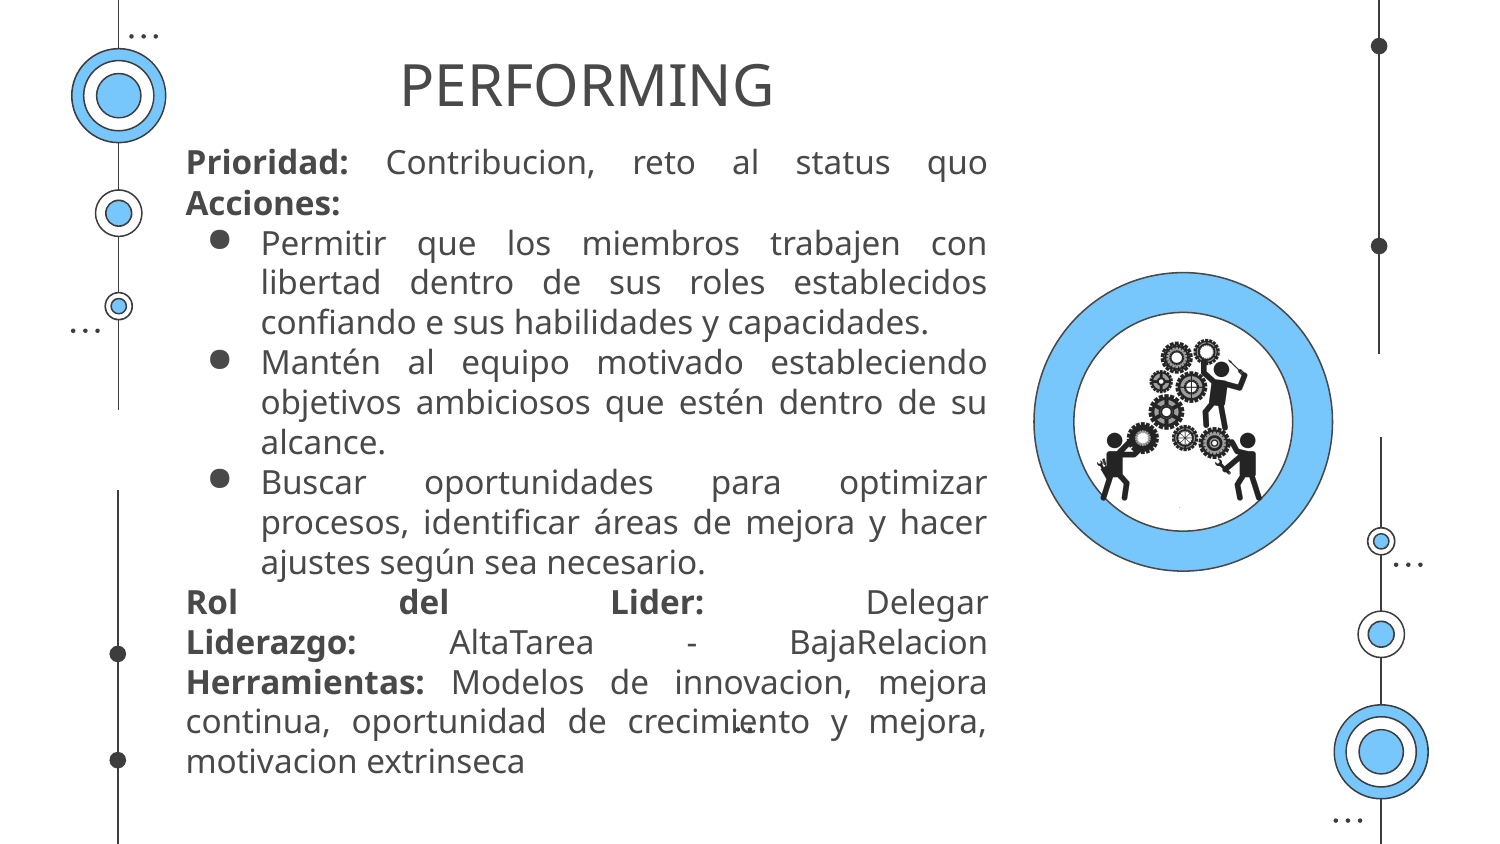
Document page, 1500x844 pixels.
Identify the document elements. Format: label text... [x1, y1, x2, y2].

title PERFORMING [363, 32, 812, 126]
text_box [1033, 272, 1333, 572]
subtitle Prioridad: Contribucion, reto al status quo Acciones: Permitir que los miembros trabajen con libertad dentro de sus roles establecidos confiando e sus habilidades y capacidades. Mantén al equipo motivado estableciendo objetivos ambiciosos que estén dentro de su alcance. Buscar oportunidades para optimizar procesos, identificar áreas de mejora y hacer ajustes según sea necesario. Rol del Lider: Delegar Liderazgo: AltaTarea - BajaRelacion Herramientas: Modelos de innovacion, mejora continua, oportunidad de crecimiento y mejora, motivacion extrinseca [170, 126, 1004, 717]
